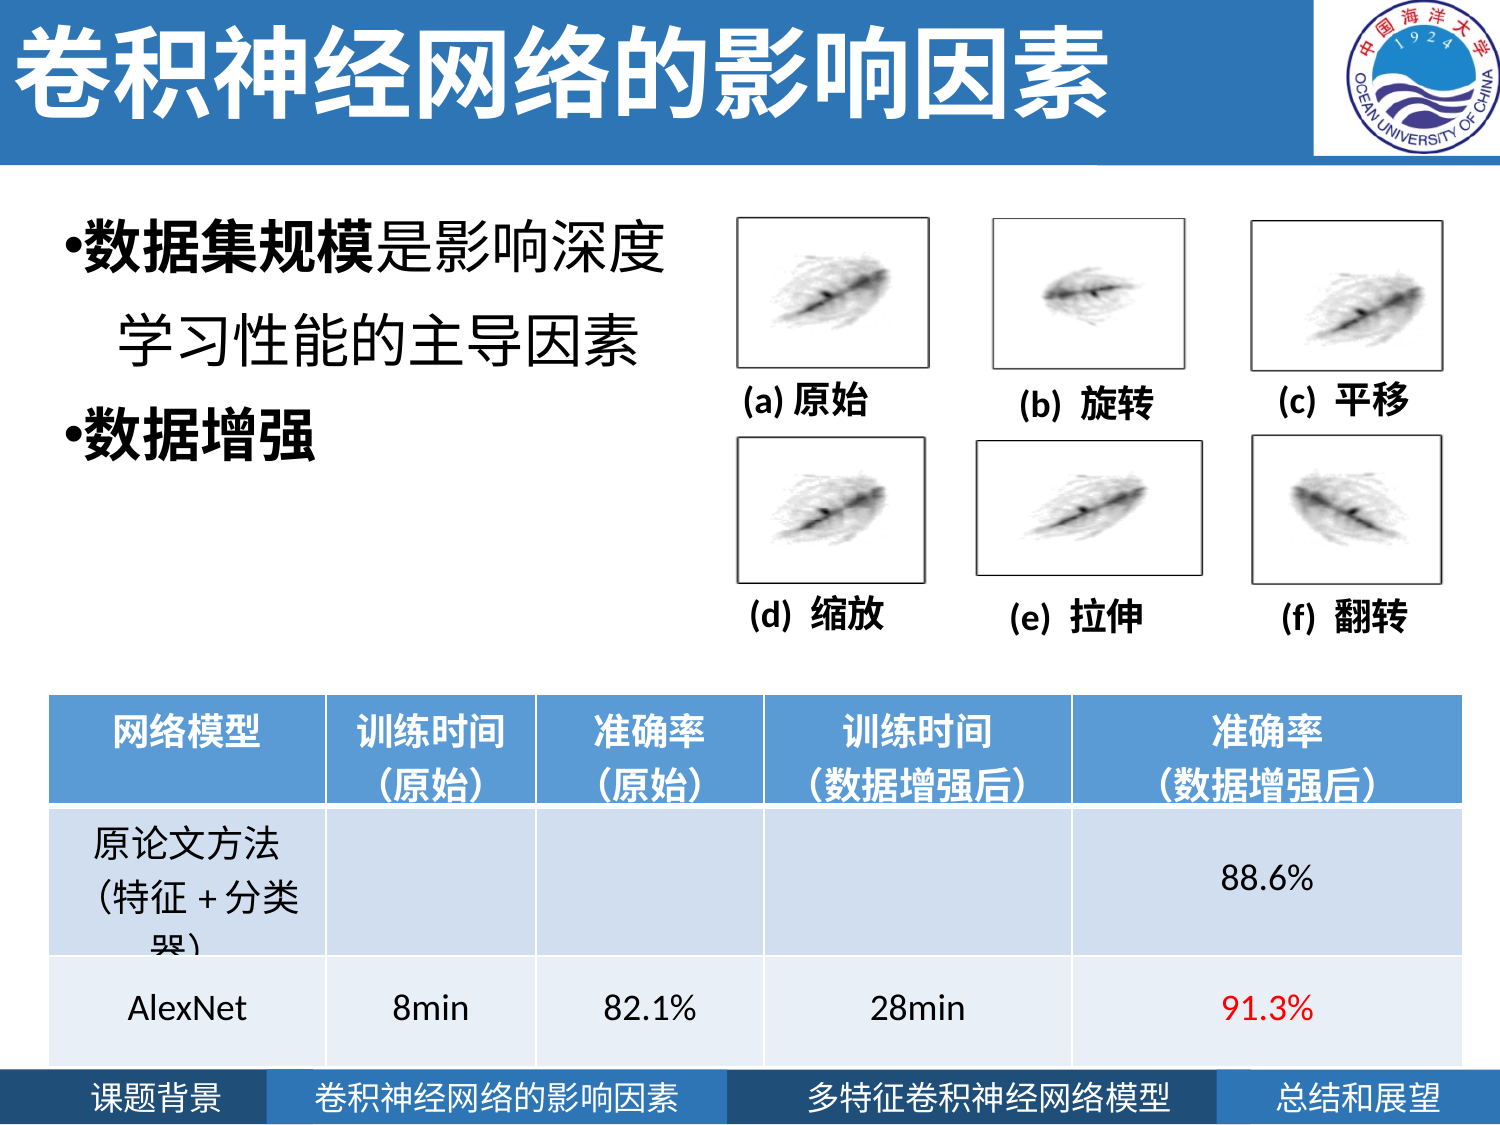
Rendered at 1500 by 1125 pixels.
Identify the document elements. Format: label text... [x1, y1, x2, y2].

table_header 训练时间 （原始） [327, 695, 535, 803]
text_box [727, 216, 1446, 647]
table_cell 原论文方法 （特征+分类器） [49, 809, 325, 955]
title 卷积神经网络的影响因素 [0, 0, 1314, 157]
table_cell AlexNet [49, 957, 325, 1066]
table_cell [537, 809, 763, 955]
table_header 准确率 （数据增强后） [1073, 695, 1462, 803]
list 数据集规模是影响深度 学习性能的主导因素 数据增强 [48, 188, 1446, 694]
table_header 训练时间 （数据增强后） [765, 695, 1071, 803]
table_header 准确率 （原始） [537, 695, 763, 803]
table_cell [327, 809, 535, 955]
table_header 网络模型 [49, 695, 325, 803]
table_cell 88.6% [1073, 809, 1462, 955]
table_cell [765, 809, 1071, 955]
table_cell 82.1% [537, 957, 763, 1066]
table_cell 28min [765, 957, 1071, 1066]
table_cell 91.3% [1073, 957, 1462, 1066]
picture [1346, 0, 1500, 154]
table_cell 8min [327, 957, 535, 1066]
